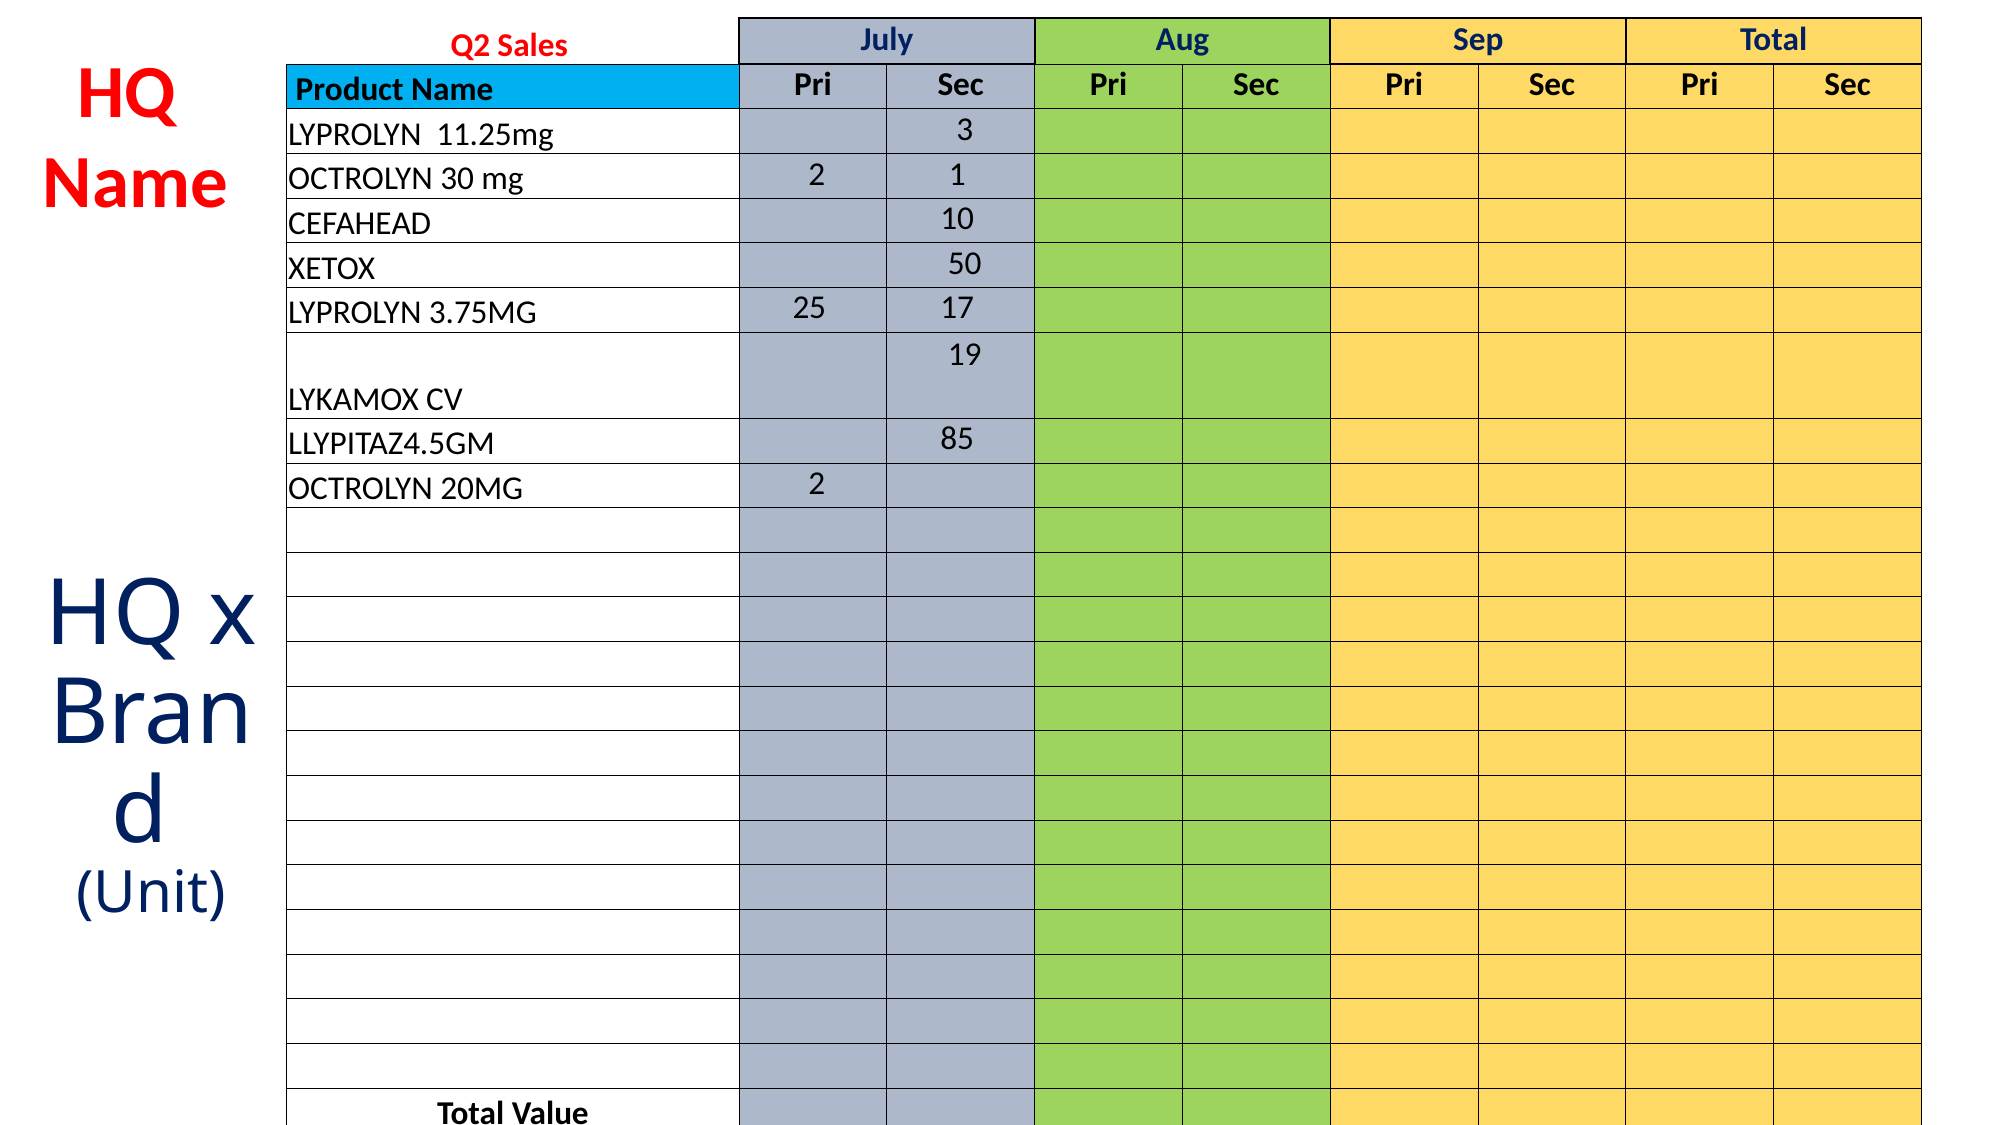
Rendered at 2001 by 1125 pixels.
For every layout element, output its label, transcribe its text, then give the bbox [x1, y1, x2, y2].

table_cell [1774, 333, 1921, 418]
table_cell [1774, 553, 1921, 596]
table_cell 85 [887, 419, 1034, 463]
table_cell [1183, 955, 1330, 998]
table_cell [1183, 154, 1330, 198]
table_cell [887, 1089, 1034, 1125]
table_cell [1183, 865, 1330, 909]
table_cell [887, 1044, 1034, 1088]
table_cell [1626, 464, 1773, 507]
title HQ x Brand (Unit) [28, 434, 274, 1057]
table_cell [1479, 419, 1625, 463]
table_cell [1183, 333, 1330, 418]
table_cell [1626, 999, 1773, 1043]
table_cell [1183, 553, 1330, 596]
table_cell [1331, 642, 1478, 686]
table_cell [287, 597, 739, 641]
table_cell [887, 821, 1034, 864]
table_cell [1774, 419, 1921, 463]
table_cell [1331, 776, 1478, 820]
table_cell [1479, 865, 1625, 909]
table_cell Sec [887, 65, 1034, 108]
table_cell [1331, 333, 1478, 418]
table_cell [1479, 687, 1625, 730]
table_cell [1035, 243, 1182, 287]
table_cell [740, 955, 886, 998]
table_cell [287, 553, 739, 596]
table_cell [1774, 731, 1921, 775]
table_cell [287, 508, 739, 552]
table_cell [1035, 865, 1182, 909]
table_cell [740, 731, 886, 775]
table_header July [740, 19, 1034, 63]
table_cell [1626, 508, 1773, 552]
table_cell Sec [1183, 65, 1330, 108]
table_cell [740, 597, 886, 641]
table_cell [887, 776, 1034, 820]
table_cell [1626, 553, 1773, 596]
table_cell 2 [740, 154, 886, 198]
table_cell [1331, 999, 1478, 1043]
table_cell [1626, 955, 1773, 998]
table_cell [1774, 508, 1921, 552]
table_cell [1183, 199, 1330, 242]
table_cell [1183, 731, 1330, 775]
table_cell [1626, 419, 1773, 463]
table_cell [1183, 642, 1330, 686]
table_cell [1183, 508, 1330, 552]
table_cell [1183, 821, 1330, 864]
table_cell [1479, 642, 1625, 686]
table_cell [1331, 109, 1478, 153]
table_cell [1626, 642, 1773, 686]
table_cell [1626, 243, 1773, 287]
table_cell [1626, 109, 1773, 153]
table_cell [740, 865, 886, 909]
table_cell [887, 731, 1034, 775]
table_cell [740, 687, 886, 730]
table_cell [1331, 955, 1478, 998]
table_cell [1331, 419, 1478, 463]
table_cell [1774, 597, 1921, 641]
table_cell [740, 419, 886, 463]
table_cell [1774, 154, 1921, 198]
table_cell [1626, 731, 1773, 775]
table_cell [1035, 1044, 1182, 1088]
table_cell [287, 821, 739, 864]
table_cell [1774, 642, 1921, 686]
table_cell [1331, 687, 1478, 730]
table_cell 3 [887, 109, 1034, 153]
table_cell [1331, 1044, 1478, 1088]
table_cell [887, 642, 1034, 686]
table_cell [287, 955, 739, 998]
table_cell [1774, 910, 1921, 954]
table_cell [740, 243, 886, 287]
table_cell [1774, 865, 1921, 909]
table_cell XETOX [287, 243, 739, 287]
table_cell [1035, 642, 1182, 686]
table_cell [1035, 154, 1182, 198]
table_cell [1774, 464, 1921, 507]
table_cell [740, 553, 886, 596]
table_cell Pri [740, 65, 886, 108]
table_cell [1479, 154, 1625, 198]
table_cell [1479, 553, 1625, 596]
table_cell [287, 687, 739, 730]
table_cell [1626, 1044, 1773, 1088]
table_cell [1774, 288, 1921, 332]
table_cell [1331, 821, 1478, 864]
table_cell [1331, 865, 1478, 909]
table_cell [1774, 776, 1921, 820]
table_cell Pri [1035, 65, 1182, 108]
table_cell [1626, 199, 1773, 242]
table_cell 17 [887, 288, 1034, 332]
table_cell [1035, 955, 1182, 998]
table_cell [1626, 776, 1773, 820]
table_cell [1331, 243, 1478, 287]
table_cell [1035, 109, 1182, 153]
table_cell [1479, 910, 1625, 954]
table_cell 1 [887, 154, 1034, 198]
table_cell 2 [740, 464, 886, 507]
table_cell [1183, 288, 1330, 332]
table_cell [1331, 288, 1478, 332]
table_cell [1774, 999, 1921, 1043]
table_cell [1035, 419, 1182, 463]
table_cell 25 [740, 288, 886, 332]
table_header Total [1627, 19, 1921, 63]
table_cell LLYPITAZ4.5GM [287, 419, 739, 463]
table_header Sep [1331, 19, 1625, 63]
table_cell [1774, 199, 1921, 242]
table_cell [1035, 508, 1182, 552]
table_cell [1479, 1089, 1625, 1125]
table_cell [1035, 821, 1182, 864]
table_cell [1331, 464, 1478, 507]
table_cell [1479, 955, 1625, 998]
table_cell Total Value [287, 1089, 739, 1125]
table_cell OCTROLYN 20MG [287, 464, 739, 507]
table_cell [1183, 597, 1330, 641]
table_cell [1626, 910, 1773, 954]
table_cell [1774, 821, 1921, 864]
table_cell [1035, 199, 1182, 242]
table_cell [1035, 464, 1182, 507]
table_cell [1479, 288, 1625, 332]
table_cell [1035, 999, 1182, 1043]
table_cell [1626, 1089, 1773, 1125]
table_cell 19 [887, 333, 1034, 418]
table_cell [887, 955, 1034, 998]
table_cell [1626, 333, 1773, 418]
table_cell [1626, 821, 1773, 864]
table_cell [287, 731, 739, 775]
table_cell [1035, 597, 1182, 641]
table_cell [740, 999, 886, 1043]
table_cell [1183, 1089, 1330, 1125]
table_cell [1183, 776, 1330, 820]
table_cell [1183, 687, 1330, 730]
table_cell [1479, 821, 1625, 864]
table_cell [887, 865, 1034, 909]
table_cell [740, 1089, 886, 1125]
table_cell [1331, 597, 1478, 641]
table_cell [1035, 553, 1182, 596]
table_cell Sec [1774, 65, 1921, 108]
text_box HQ Name [28, 34, 274, 230]
table_cell [1479, 109, 1625, 153]
table_cell [1774, 1089, 1921, 1125]
table_cell [1183, 1044, 1330, 1088]
table_cell [1035, 731, 1182, 775]
table_cell [887, 464, 1034, 507]
table_cell Sec [1479, 65, 1625, 108]
table_cell [740, 776, 886, 820]
table_cell LYPROLYN 11.25mg [287, 109, 739, 153]
table_cell [740, 109, 886, 153]
table_cell [1626, 687, 1773, 730]
table_cell [287, 776, 739, 820]
table_cell [1479, 1044, 1625, 1088]
table_cell Pri [1626, 65, 1773, 108]
table_cell [1479, 999, 1625, 1043]
table_cell [1331, 910, 1478, 954]
table_cell [740, 642, 886, 686]
table_cell [1035, 776, 1182, 820]
table_cell Product Name [287, 65, 739, 108]
table_cell [1626, 597, 1773, 641]
table_cell LYKAMOX CV [287, 333, 739, 418]
table_cell OCTROLYN 30 mg [287, 154, 739, 198]
table_cell [1035, 333, 1182, 418]
table_cell [1035, 910, 1182, 954]
table_cell [1331, 199, 1478, 242]
table_cell [1331, 1089, 1478, 1125]
table_cell [1183, 419, 1330, 463]
table_cell [740, 199, 886, 242]
table_cell [1183, 243, 1330, 287]
table_cell CEFAHEAD [287, 199, 739, 242]
table_cell [1774, 243, 1921, 287]
table_cell [1774, 1044, 1921, 1088]
table_cell [1626, 865, 1773, 909]
table_cell 50 [887, 243, 1034, 287]
table_cell [887, 597, 1034, 641]
table_cell [887, 687, 1034, 730]
table_cell [1774, 687, 1921, 730]
table_cell LYPROLYN 3.75MG [287, 288, 739, 332]
table_cell [887, 553, 1034, 596]
table_cell [740, 1044, 886, 1088]
table_cell [1183, 464, 1330, 507]
table_header Aug [1036, 19, 1329, 64]
table_cell [887, 999, 1034, 1043]
table_cell [1331, 508, 1478, 552]
table_cell [1183, 999, 1330, 1043]
table_cell [1479, 776, 1625, 820]
table_cell [1035, 1089, 1182, 1125]
table_cell [1331, 154, 1478, 198]
table_cell [740, 910, 886, 954]
table_cell [287, 865, 739, 909]
table_cell [287, 910, 739, 954]
table_cell [287, 642, 739, 686]
table_cell [1479, 333, 1625, 418]
table_cell [740, 333, 886, 418]
table_cell [287, 1044, 739, 1088]
table_cell [1626, 154, 1773, 198]
table_cell [1183, 109, 1330, 153]
table_header Q2 Sales [287, 18, 738, 64]
table_cell [740, 508, 886, 552]
table_cell [1479, 464, 1625, 507]
table_cell [887, 910, 1034, 954]
table_cell [1626, 288, 1773, 332]
table_cell [1331, 731, 1478, 775]
table_cell [1183, 910, 1330, 954]
table_cell [1774, 109, 1921, 153]
table_cell [1479, 243, 1625, 287]
table_cell [1035, 687, 1182, 730]
table_cell [887, 508, 1034, 552]
table_cell [1479, 199, 1625, 242]
table_cell [1331, 553, 1478, 596]
table_cell 10 [887, 199, 1034, 242]
table_cell [740, 821, 886, 864]
table_cell [1774, 955, 1921, 998]
table_cell Pri [1331, 65, 1478, 108]
table_cell [287, 999, 739, 1043]
table_cell [1479, 508, 1625, 552]
table_cell [1479, 597, 1625, 641]
table_cell [1035, 288, 1182, 332]
table_cell [1479, 731, 1625, 775]
